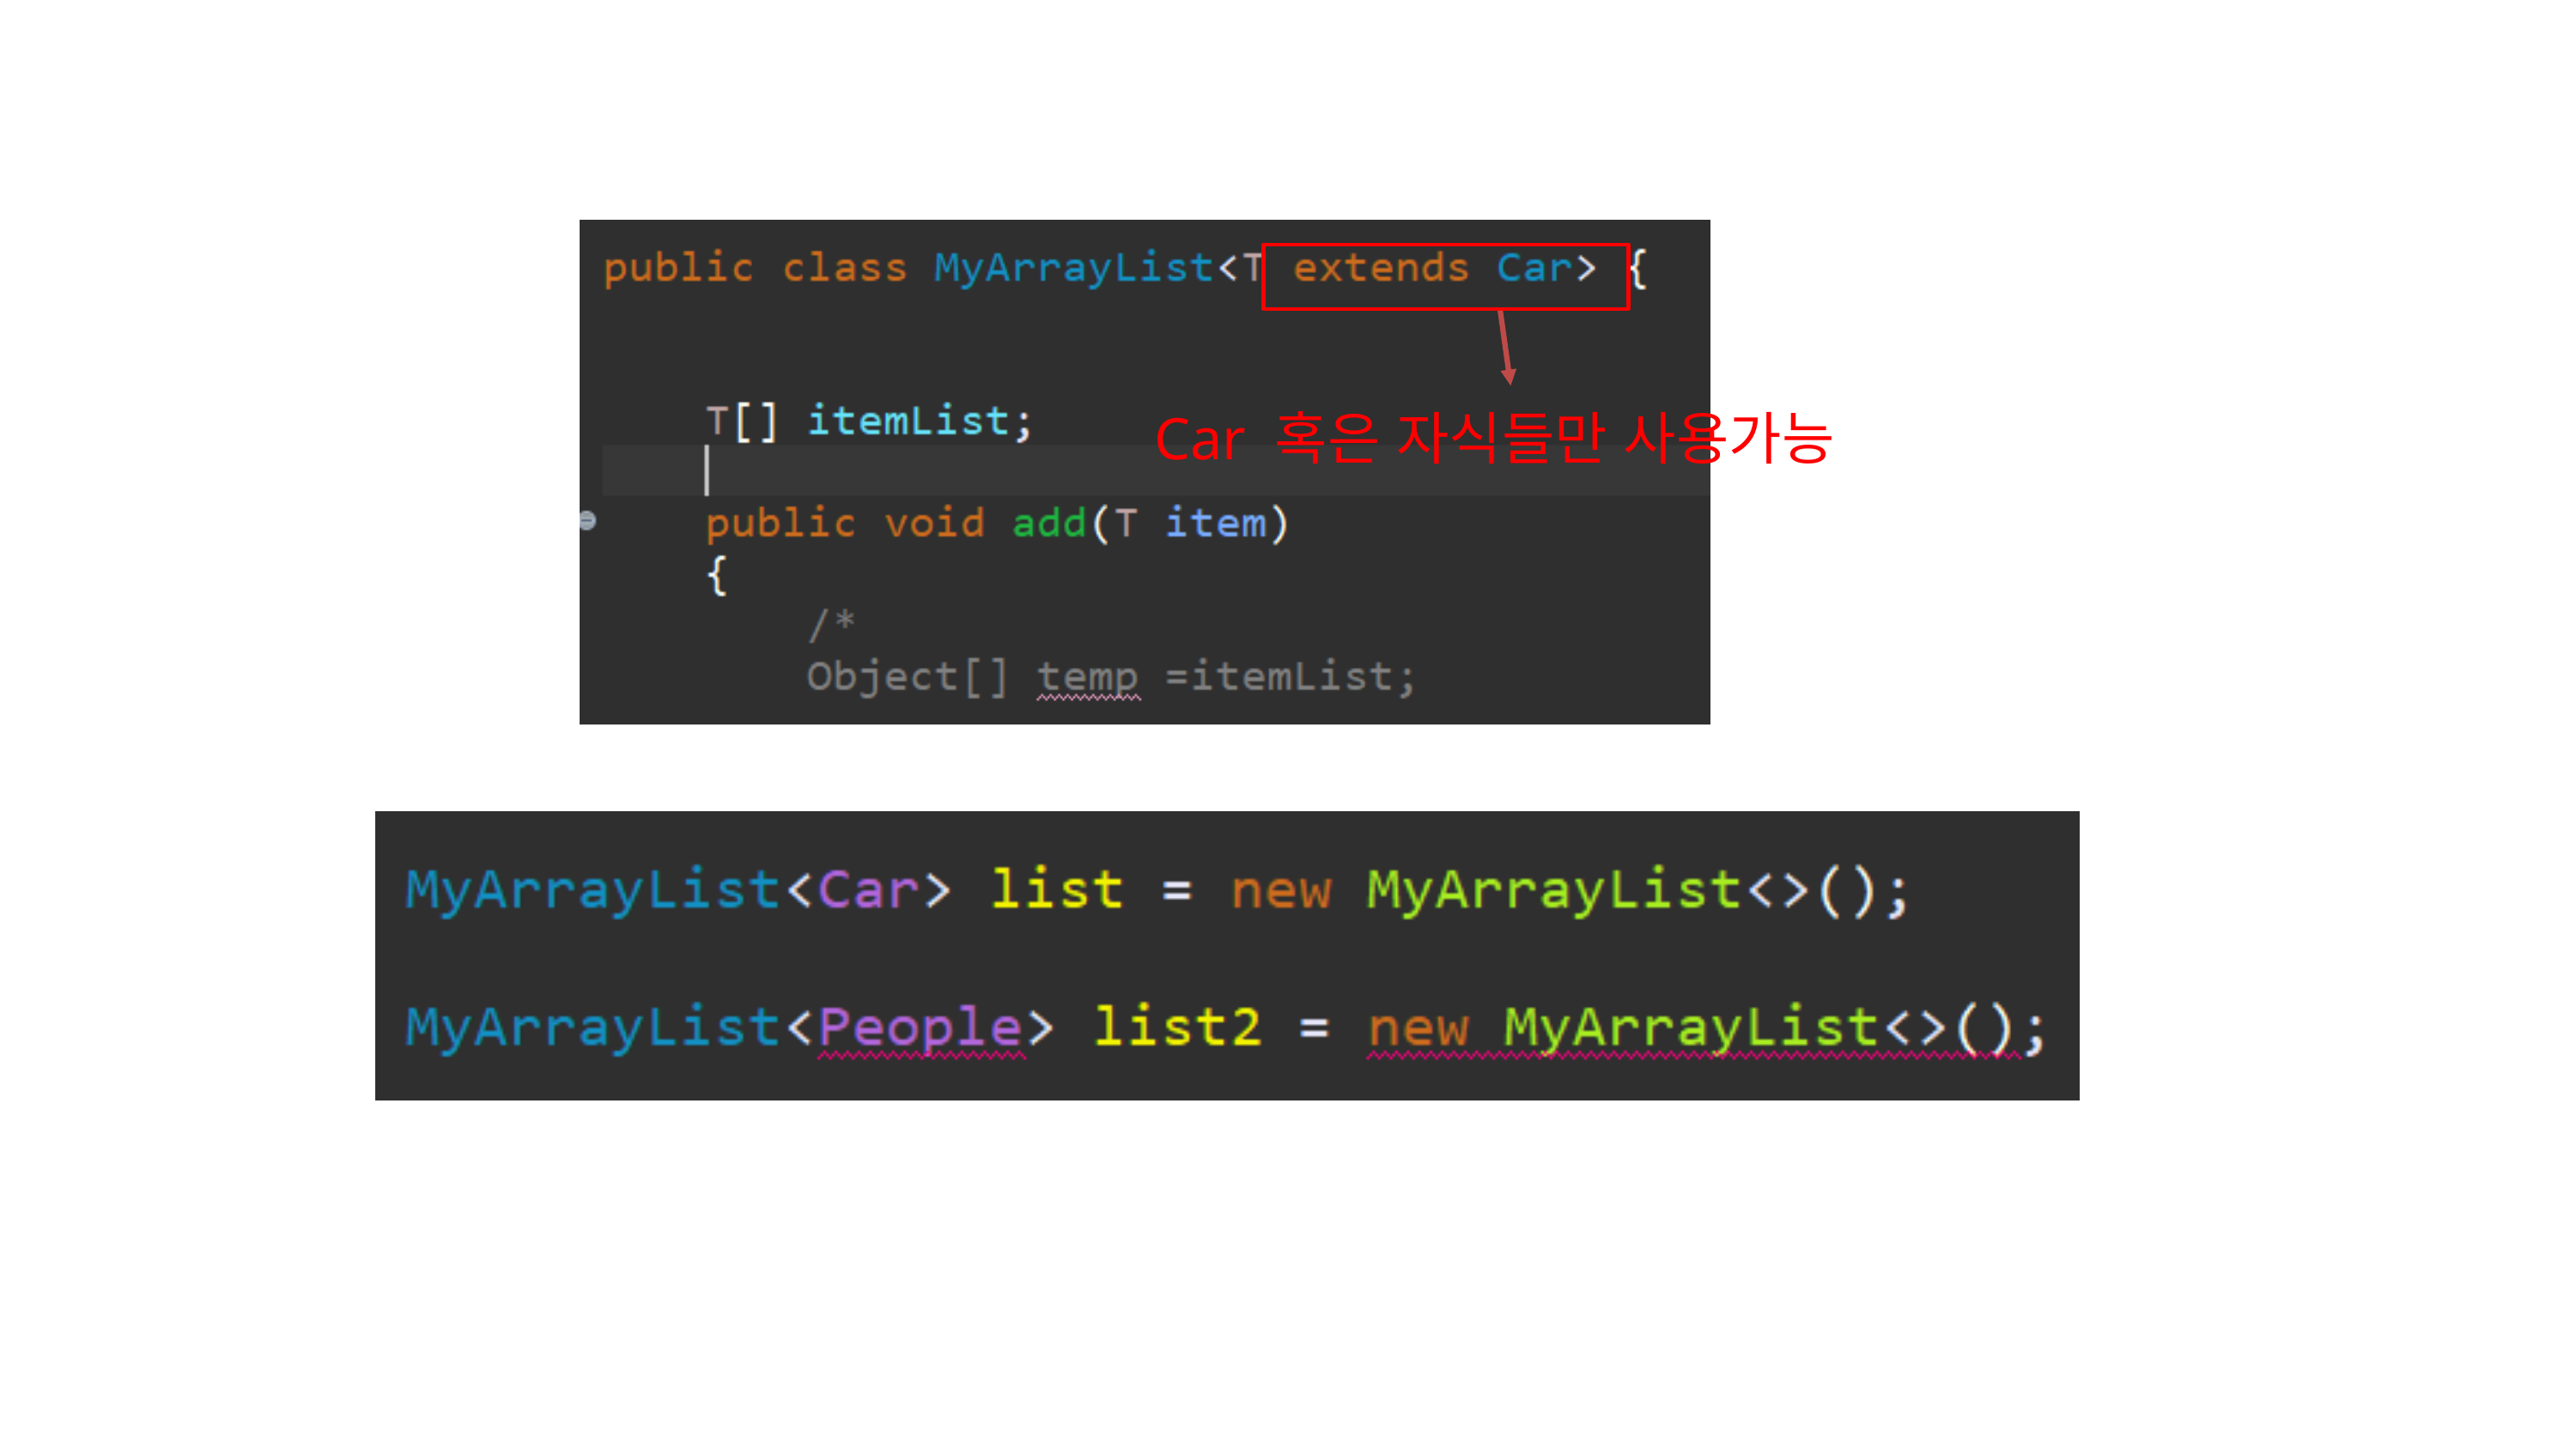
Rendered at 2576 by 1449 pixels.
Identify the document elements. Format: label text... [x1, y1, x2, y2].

picture [375, 810, 2080, 1100]
text_box Car 혹은 자식들만 사용가능 [1714, 396, 2044, 477]
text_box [1499, 308, 1511, 386]
picture [579, 219, 1710, 724]
